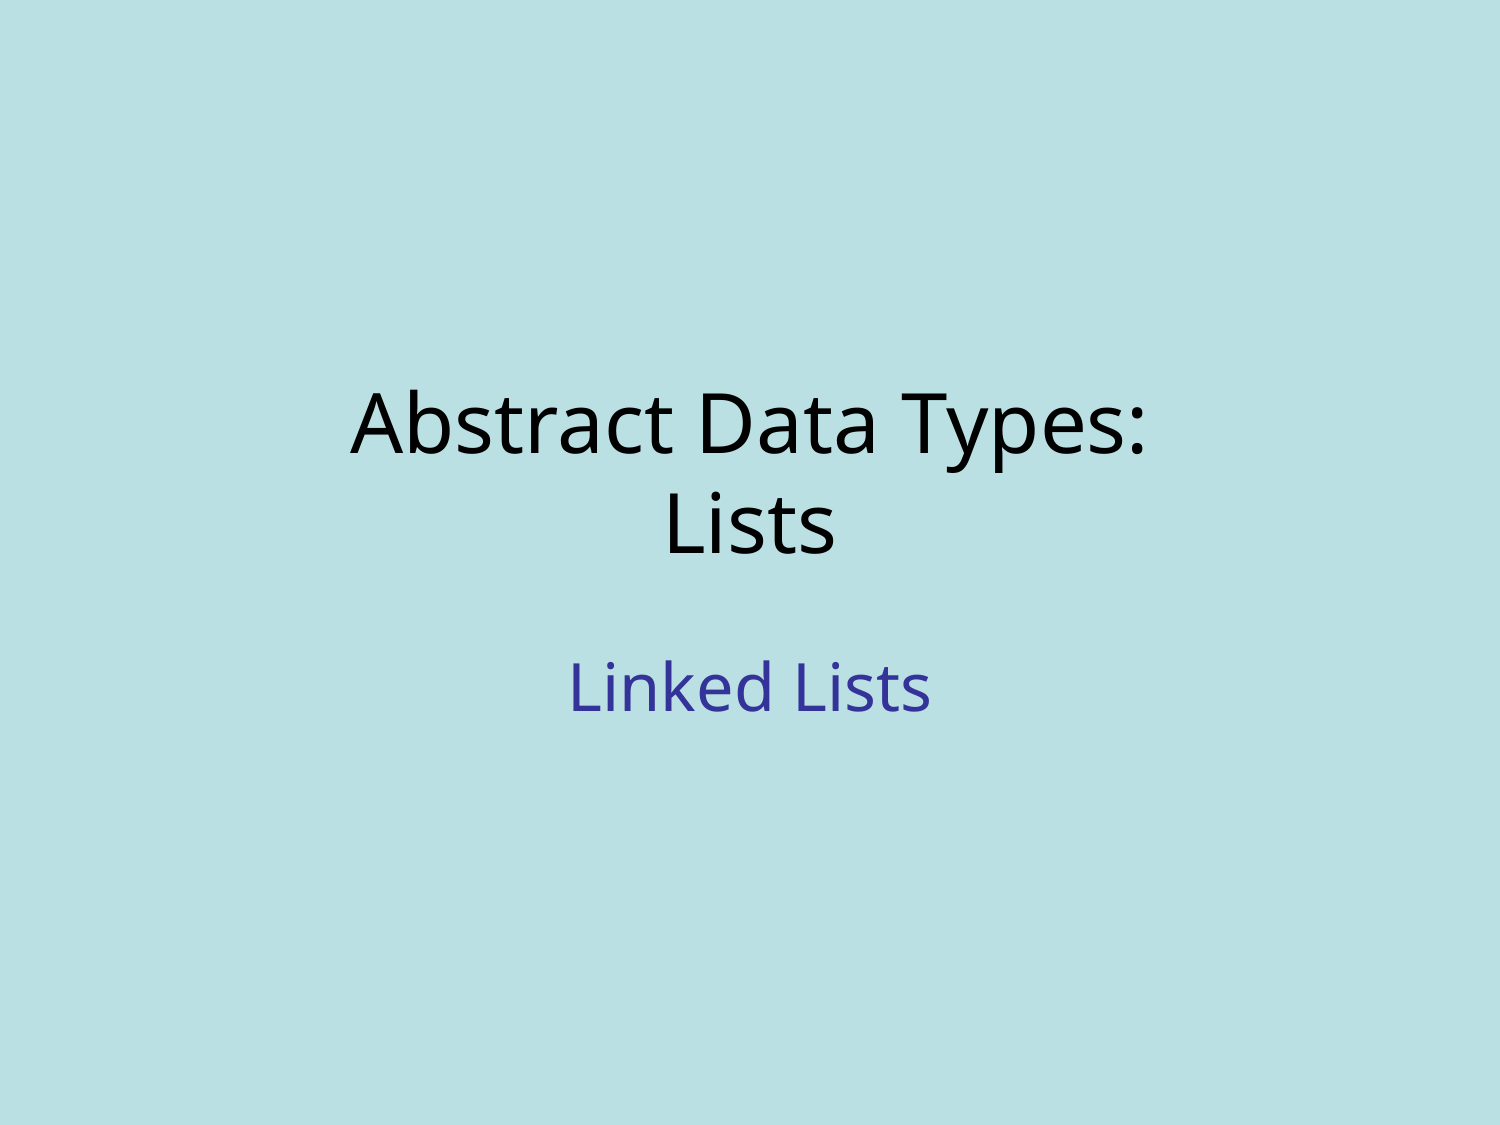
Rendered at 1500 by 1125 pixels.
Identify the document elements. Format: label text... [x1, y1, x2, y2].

subtitle Linked Lists [224, 637, 1276, 926]
title Abstract Data Types: Lists [112, 349, 1388, 591]
